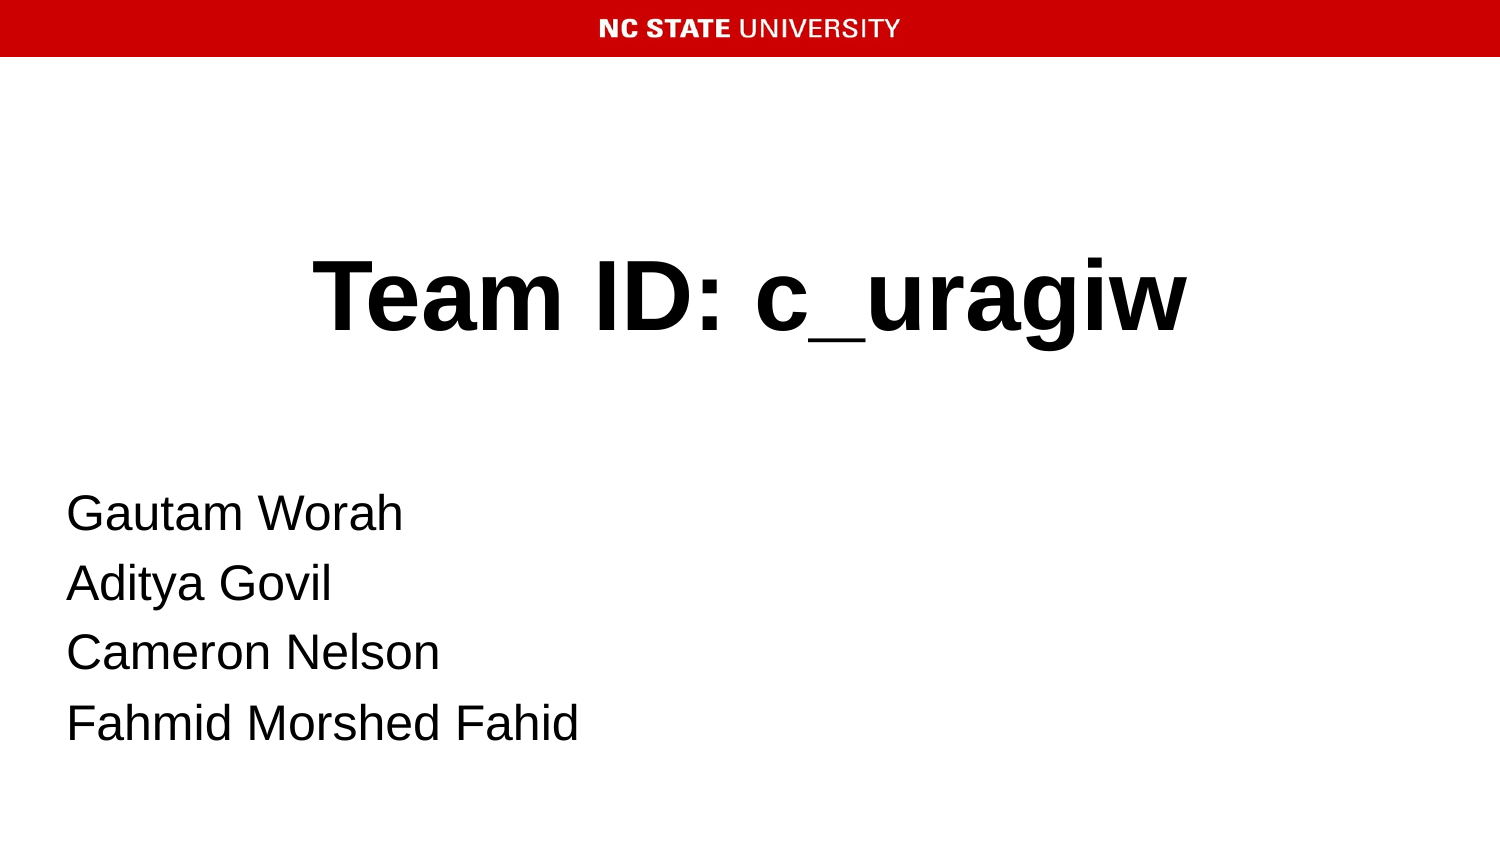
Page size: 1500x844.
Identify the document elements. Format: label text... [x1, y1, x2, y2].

title Team ID: c_uragiw [51, 122, 1449, 459]
picture [0, 0, 1500, 57]
subtitle Gautam Worah Aditya Govil Cameron Nelson Fahmid Morshed Fahid [51, 464, 1449, 774]
